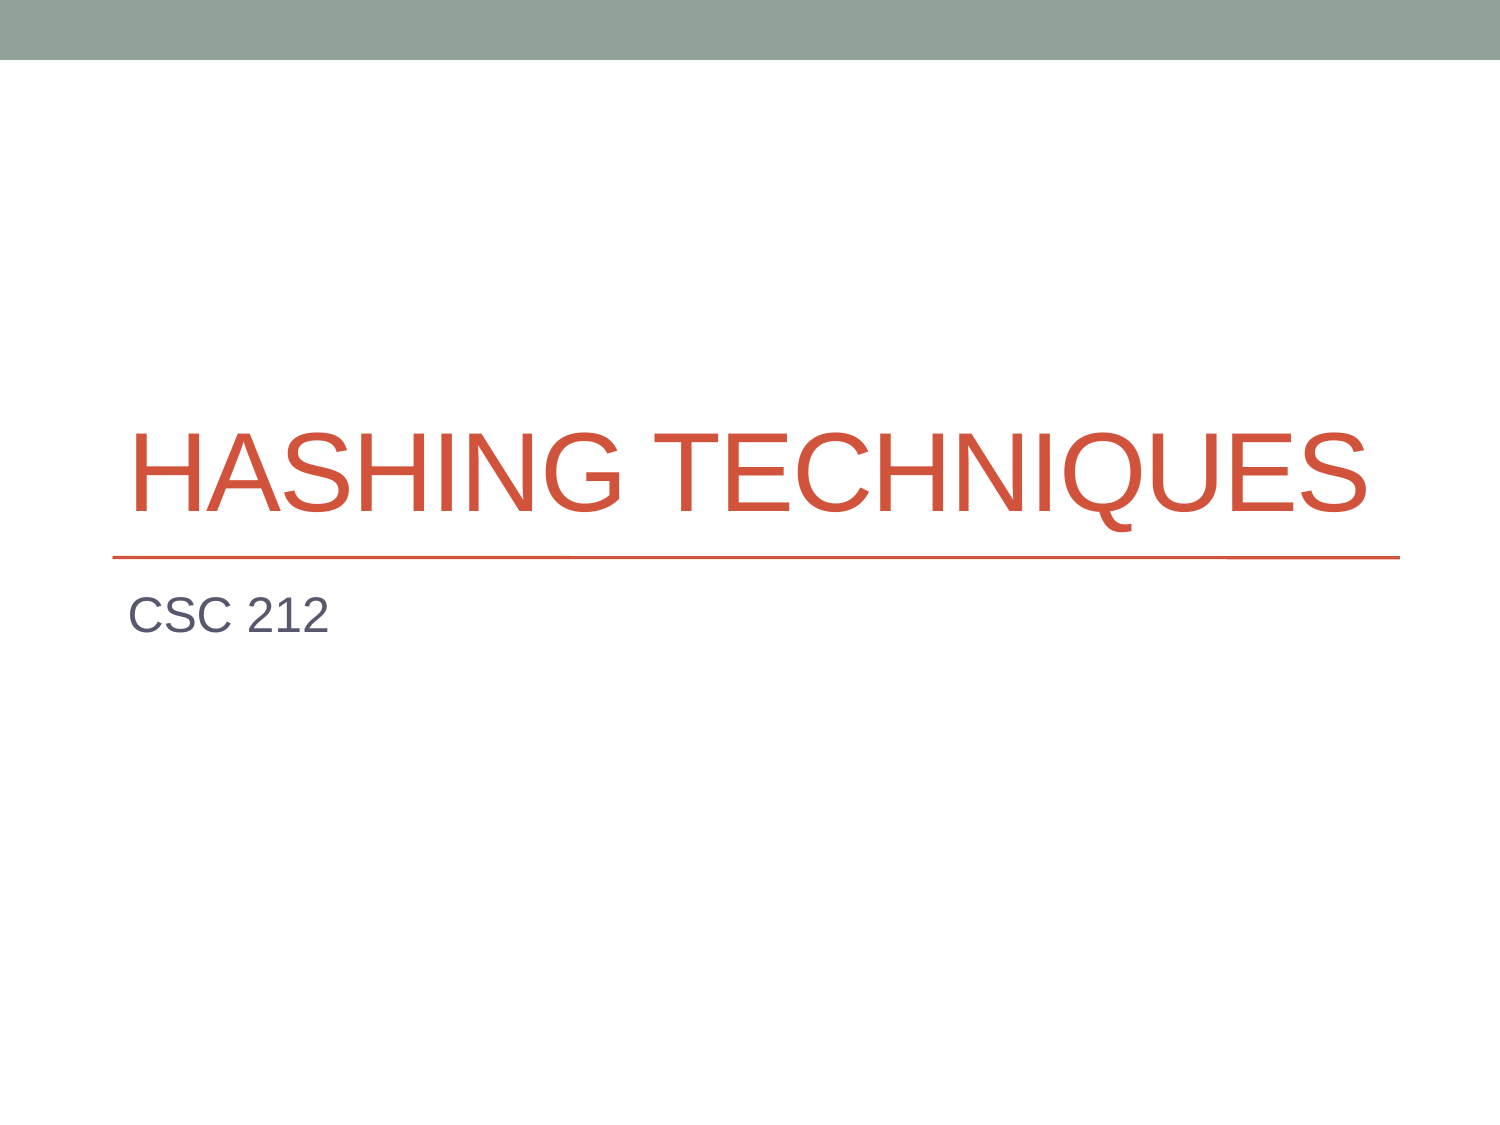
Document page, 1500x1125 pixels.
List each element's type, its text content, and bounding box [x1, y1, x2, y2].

title Hashing Techniques [112, 224, 1400, 542]
subtitle CSC 212 [112, 575, 1163, 863]
